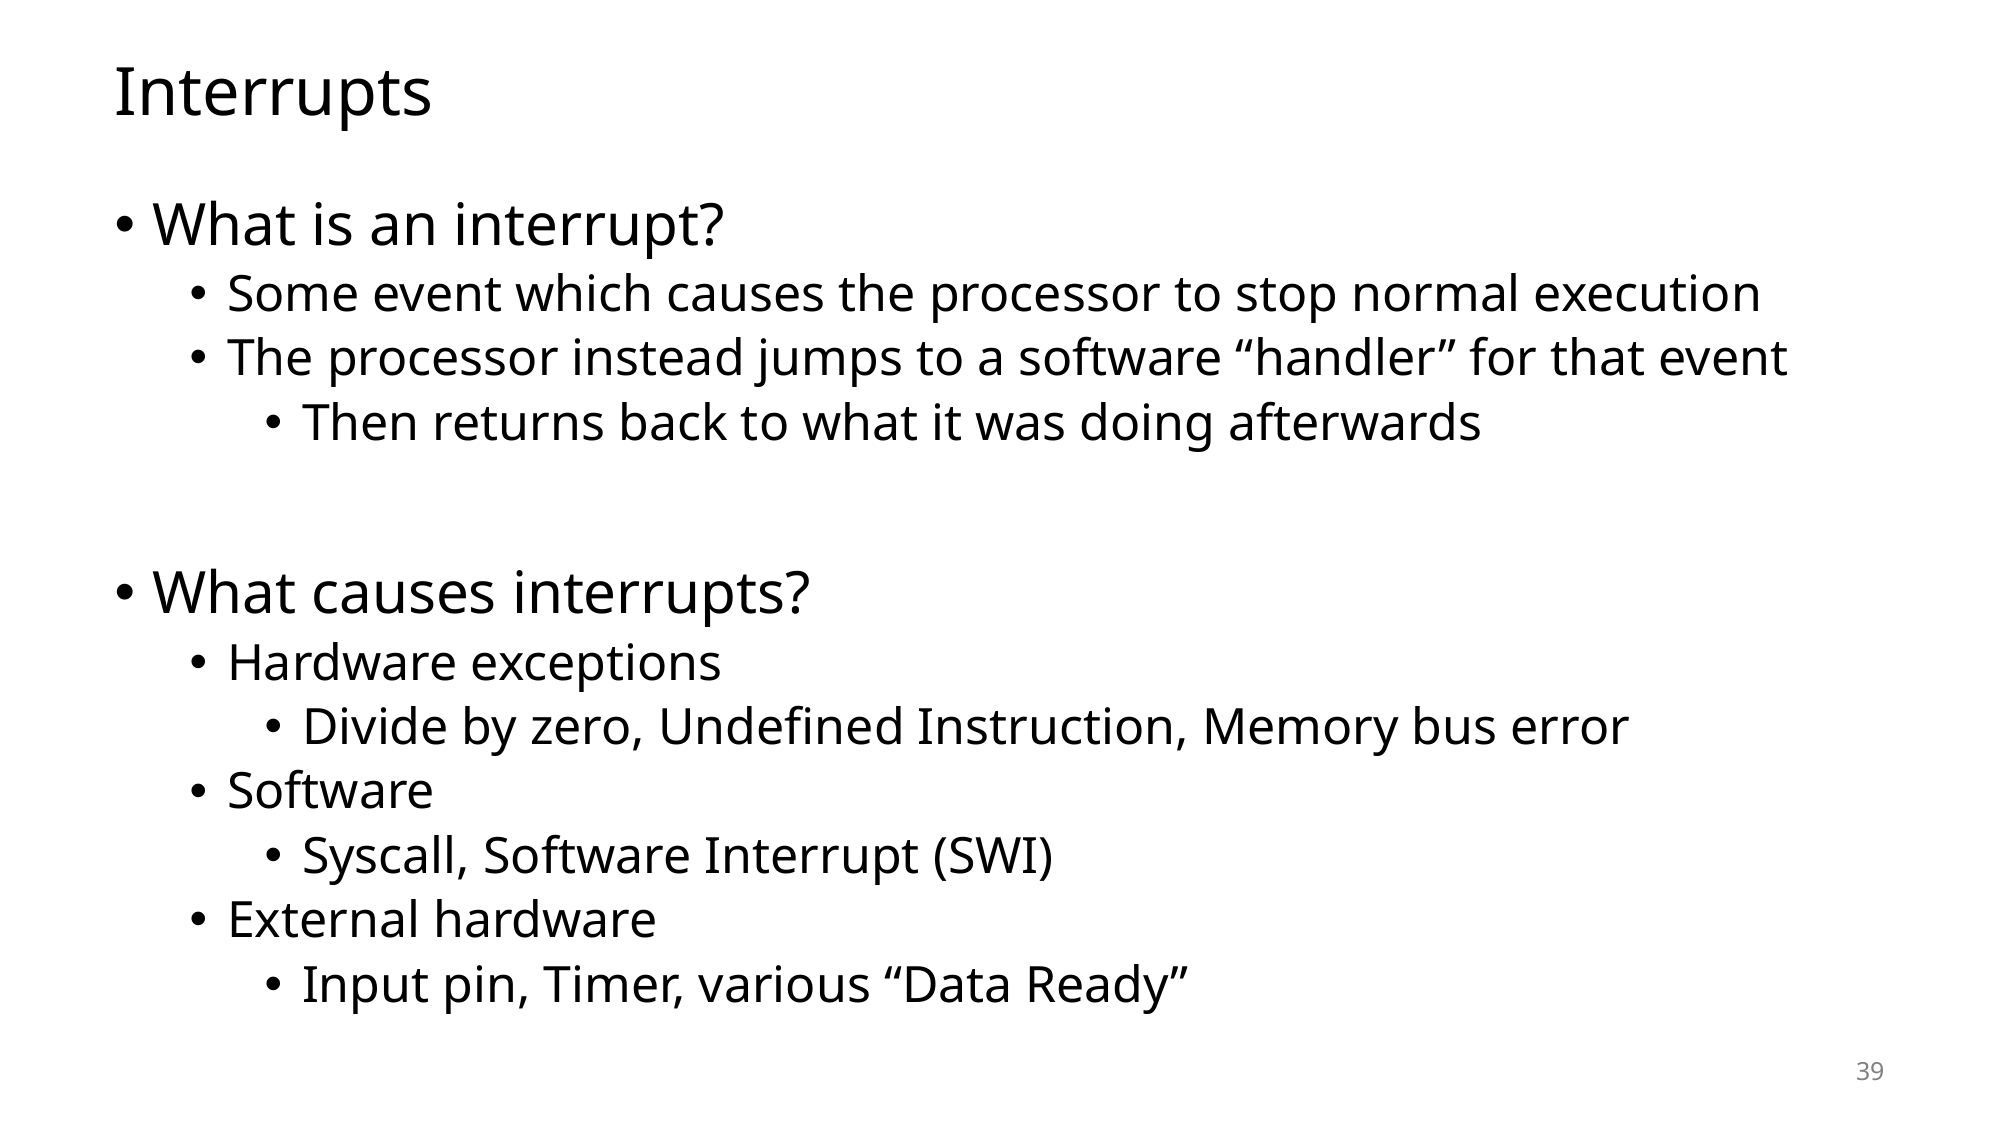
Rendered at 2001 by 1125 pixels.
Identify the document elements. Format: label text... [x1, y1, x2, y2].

title Interrupts [99, 37, 1900, 150]
list What is an interrupt? Some event which causes the processor to stop normal execution The processor instead jumps to a software “handler” for that event Then returns back to what it was doing afterwards What causes interrupts? Hardware exceptions Divide by zero, Undefined Instruction, Memory bus error Software Syscall, Software Interrupt (SWI) External hardware Input pin, Timer, various “Data Ready” [99, 187, 1900, 1013]
slide_number 39 [1749, 1042, 1900, 1103]
